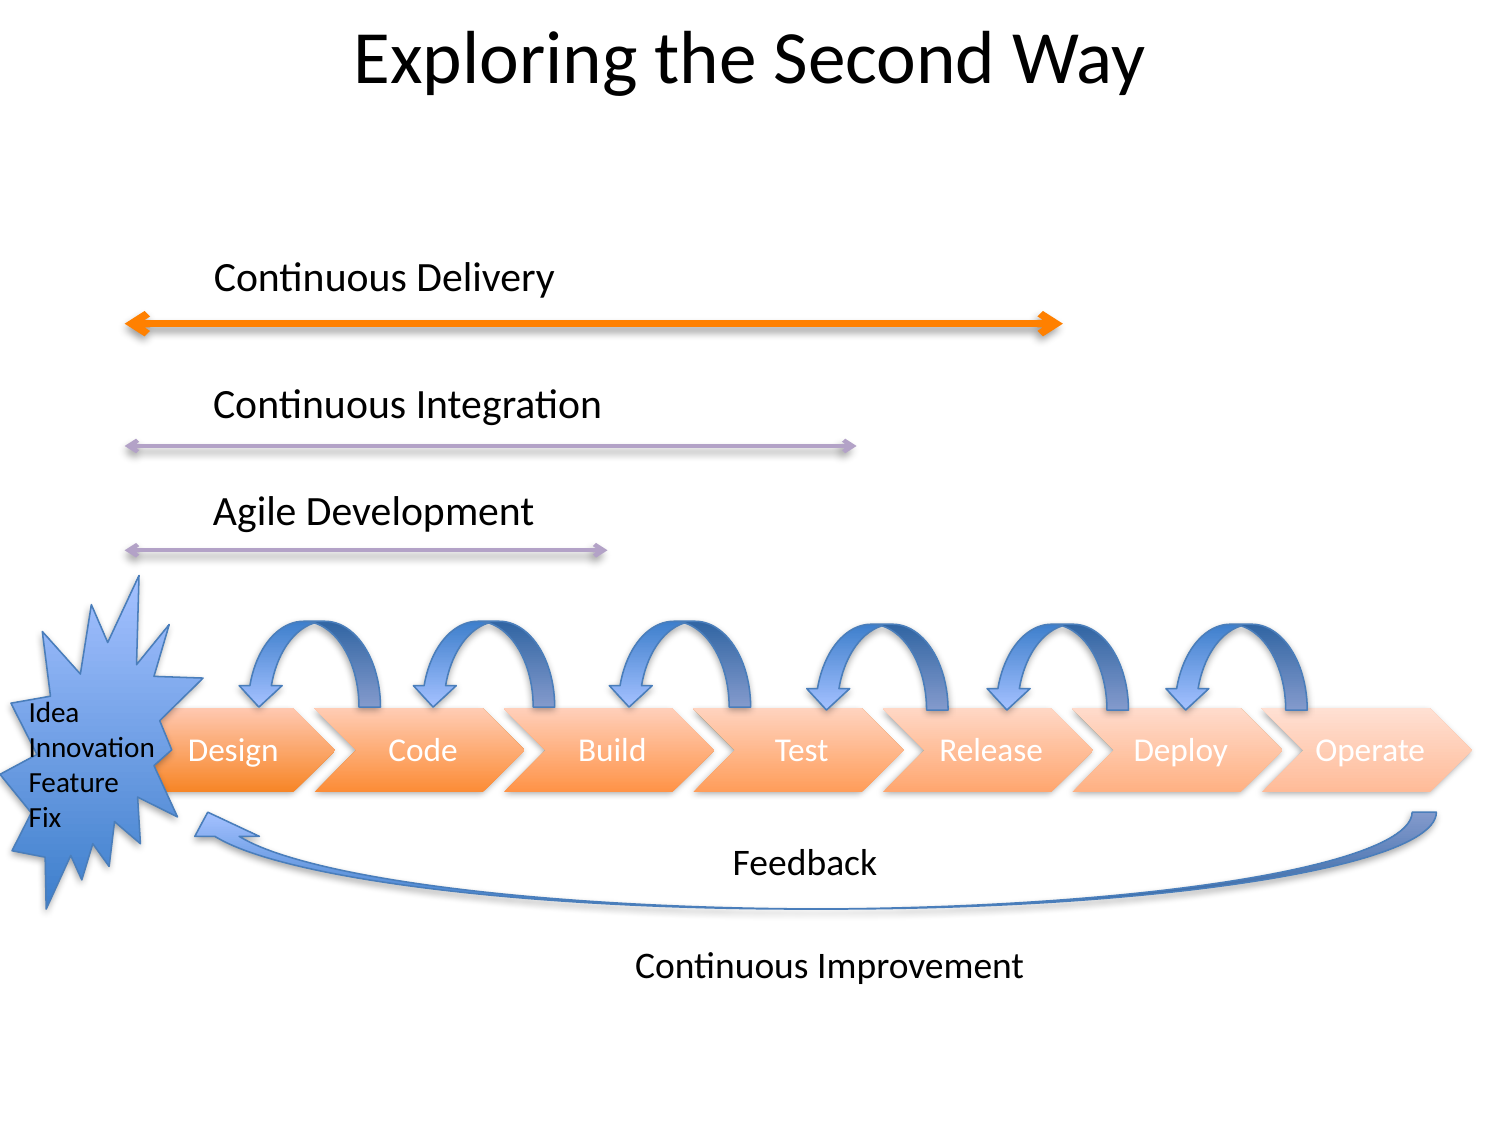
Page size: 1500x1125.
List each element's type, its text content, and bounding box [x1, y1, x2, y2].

text_box [0, 769, 8, 786]
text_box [13, 242, 1437, 994]
title Exploring the Second Way [75, 0, 1425, 106]
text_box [124, 400, 1473, 1100]
